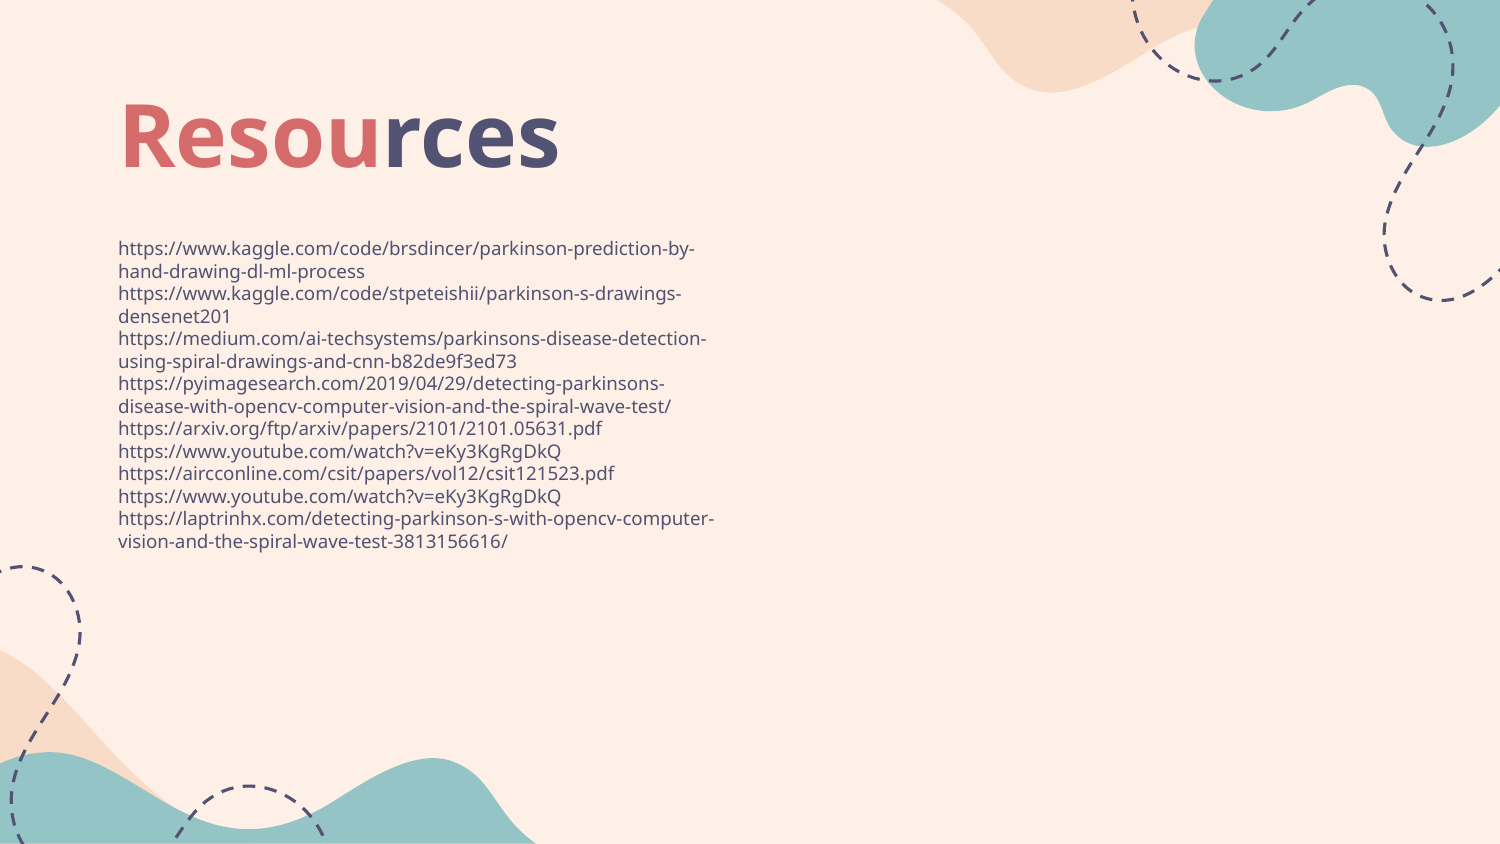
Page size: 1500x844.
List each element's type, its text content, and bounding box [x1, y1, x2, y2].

title Resources [118, 88, 1382, 200]
list https://www.kaggle.com/code/brsdincer/parkinson-prediction-by-hand-drawing-dl-ml-process https://www.kaggle.com/code/stpeteishii/parkinson-s-drawings-densenet201 https://medium.com/ai-techsystems/parkinsons-disease-detection-using-spiral-drawings-and-cnn-b82de9f3ed73 https://pyimagesearch.com/2019/04/29/detecting-parkinsons-disease-with-opencv-computer-vision-and-the-spiral-wave-test/ https://arxiv.org/ftp/arxiv/papers/2101/2101.05631.pdf https://www.youtube.com/watch?v=eKy3KgRgDkQ https://aircconline.com/csit/papers/vol12/csit121523.pdf https://www.youtube.com/watch?v=eKy3KgRgDkQ https://laptrinhx.com/detecting-parkinson-s-with-opencv-computer-vision-and-the-spiral-wave-test-3813156616/ [118, 199, 719, 716]
